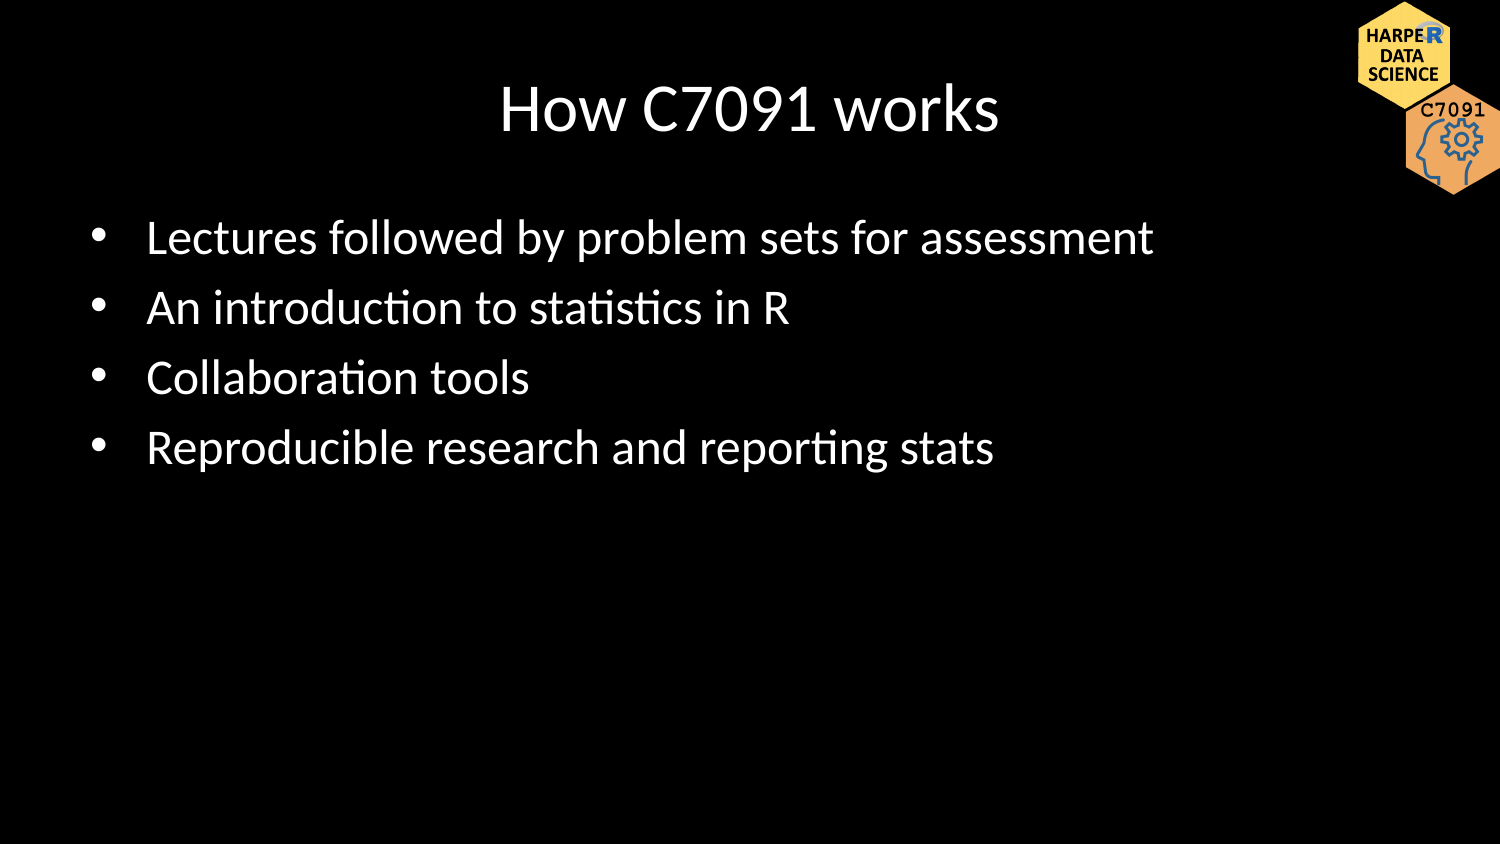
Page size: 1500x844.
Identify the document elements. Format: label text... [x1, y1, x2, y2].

list Lectures followed by problem sets for assessment An introduction to statistics in R Collaboration tools Reproducible research and reporting stats [75, 196, 1425, 754]
picture [1355, 0, 1500, 197]
title How C7091 works [75, 33, 1425, 175]
